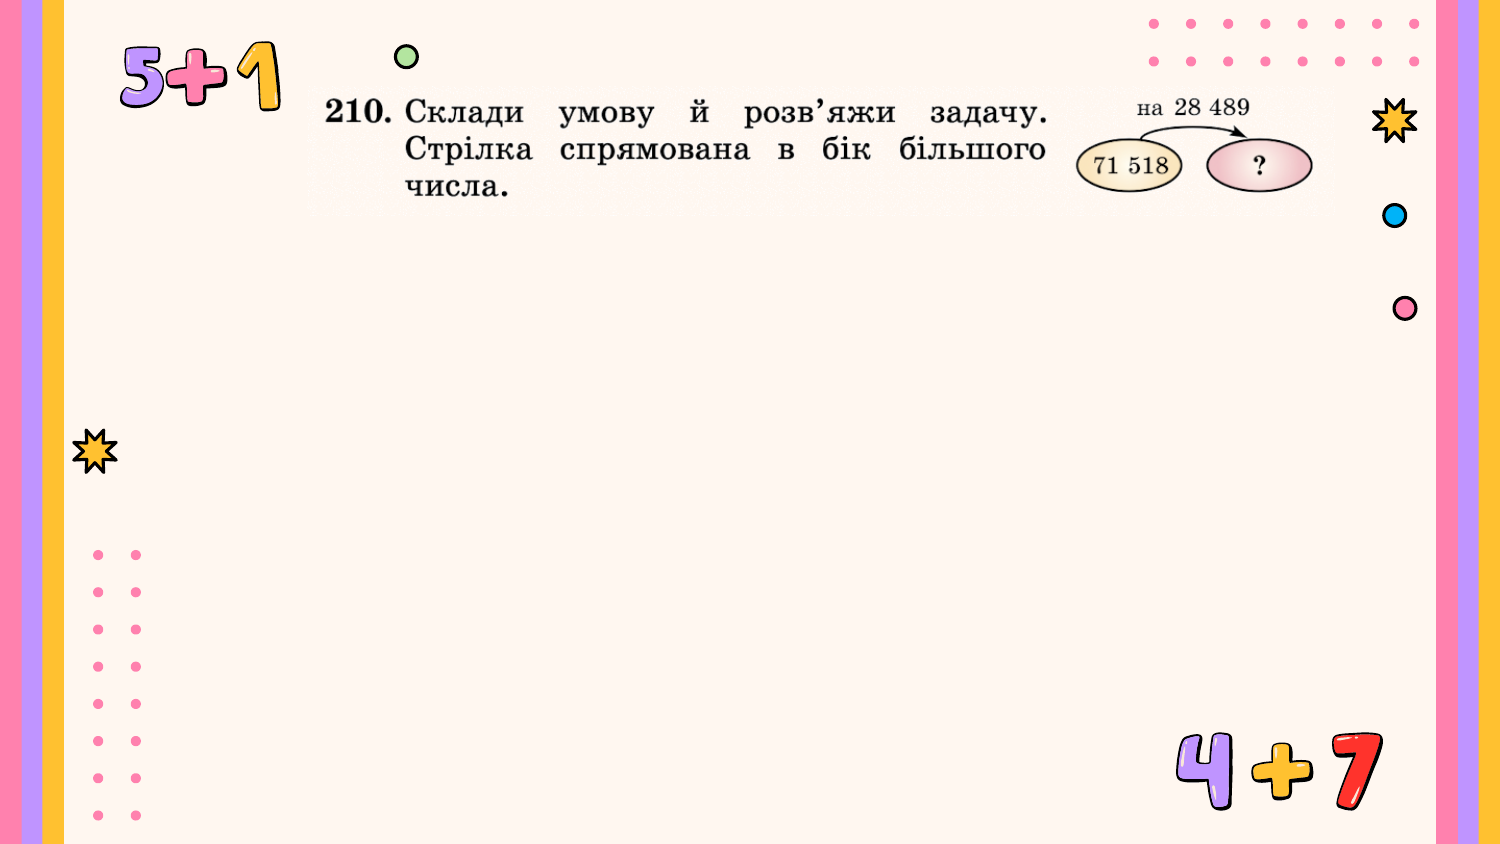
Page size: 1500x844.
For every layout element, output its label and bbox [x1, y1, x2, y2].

picture [306, 86, 1335, 217]
